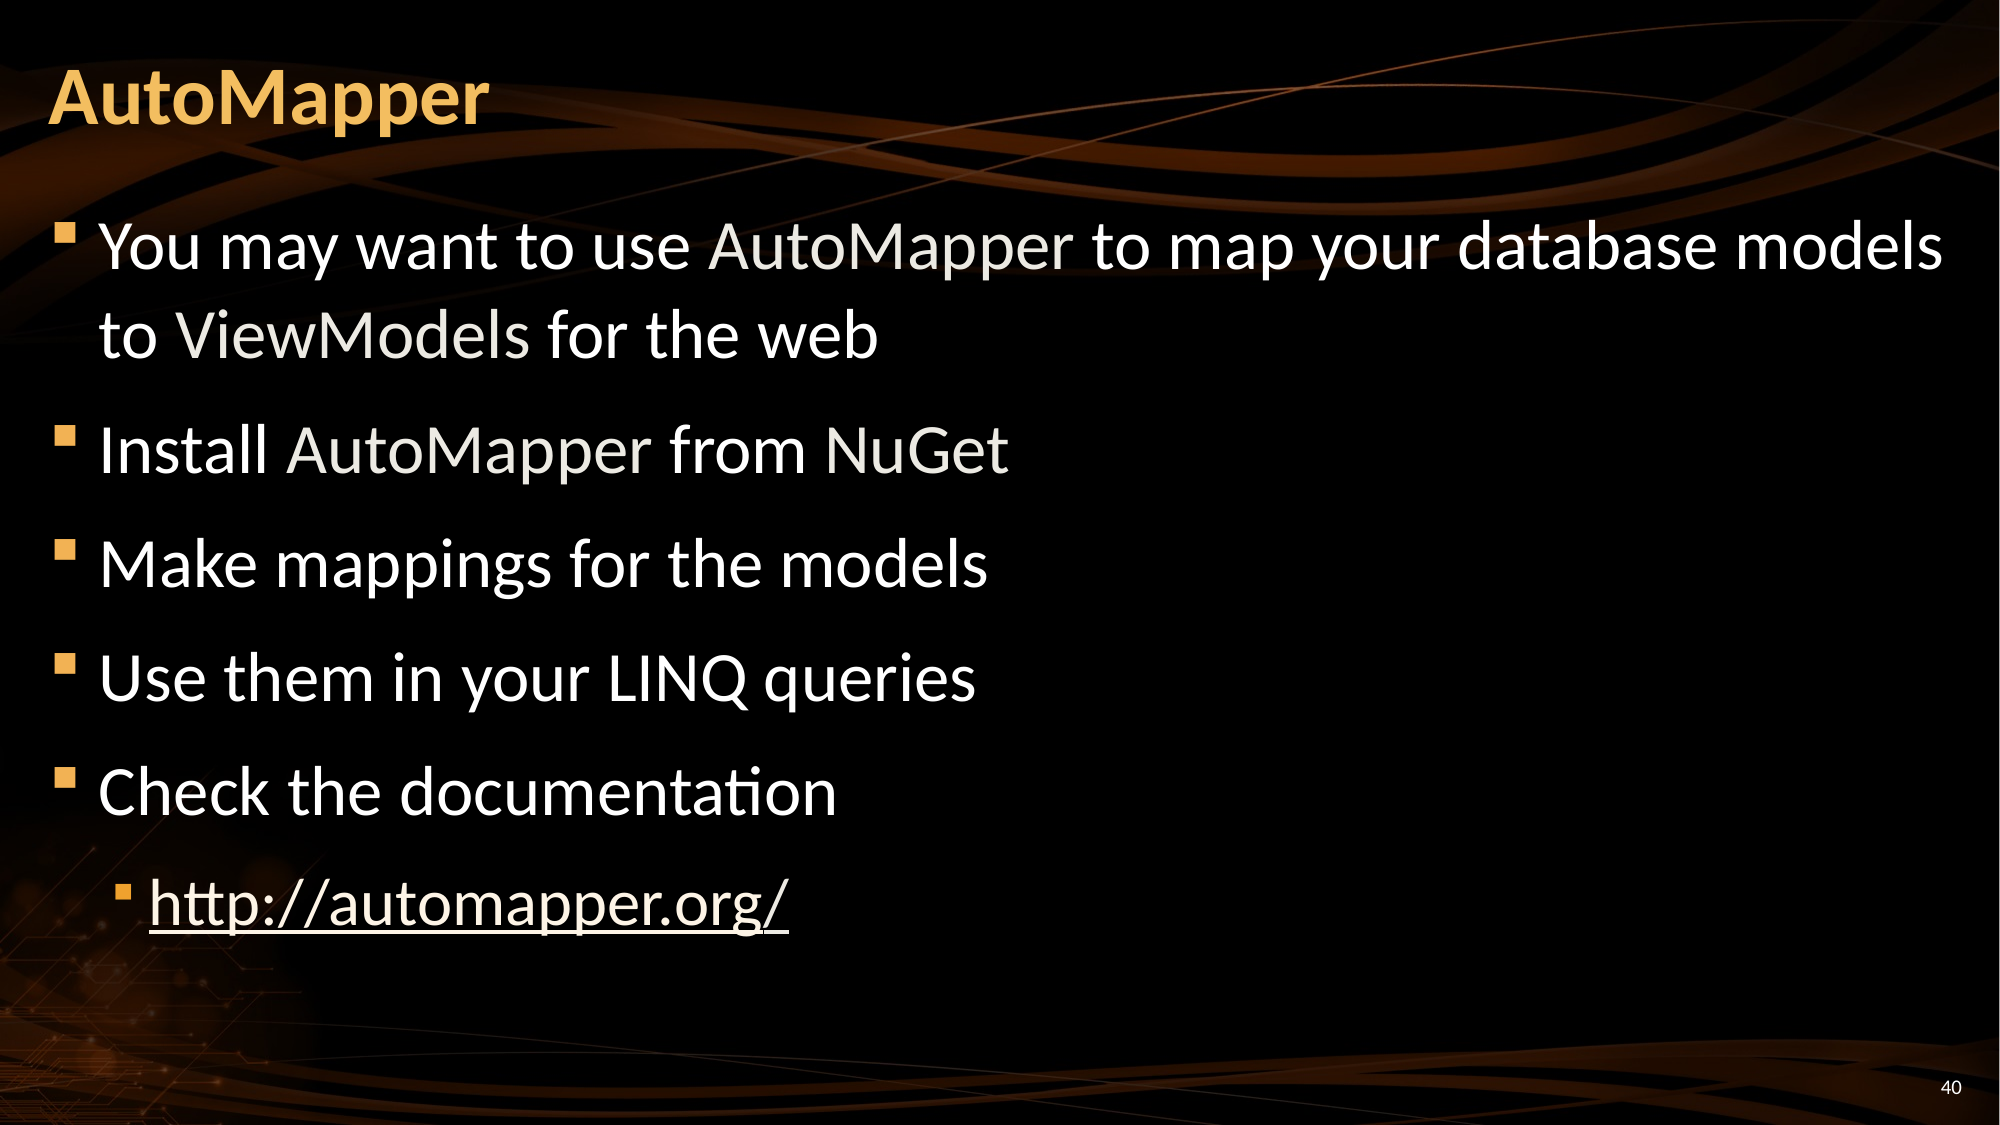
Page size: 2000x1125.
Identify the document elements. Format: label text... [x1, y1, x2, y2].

title AutoMapper [30, 6, 1602, 189]
picture [0, 0, 2000, 1125]
list You may want to use AutoMapper to map your database models to ViewModels for the web Install AutoMapper from NuGet Make mappings for the models Use them in your LINQ queries Check the documentation http://automapper.org/ [31, 188, 1968, 1103]
